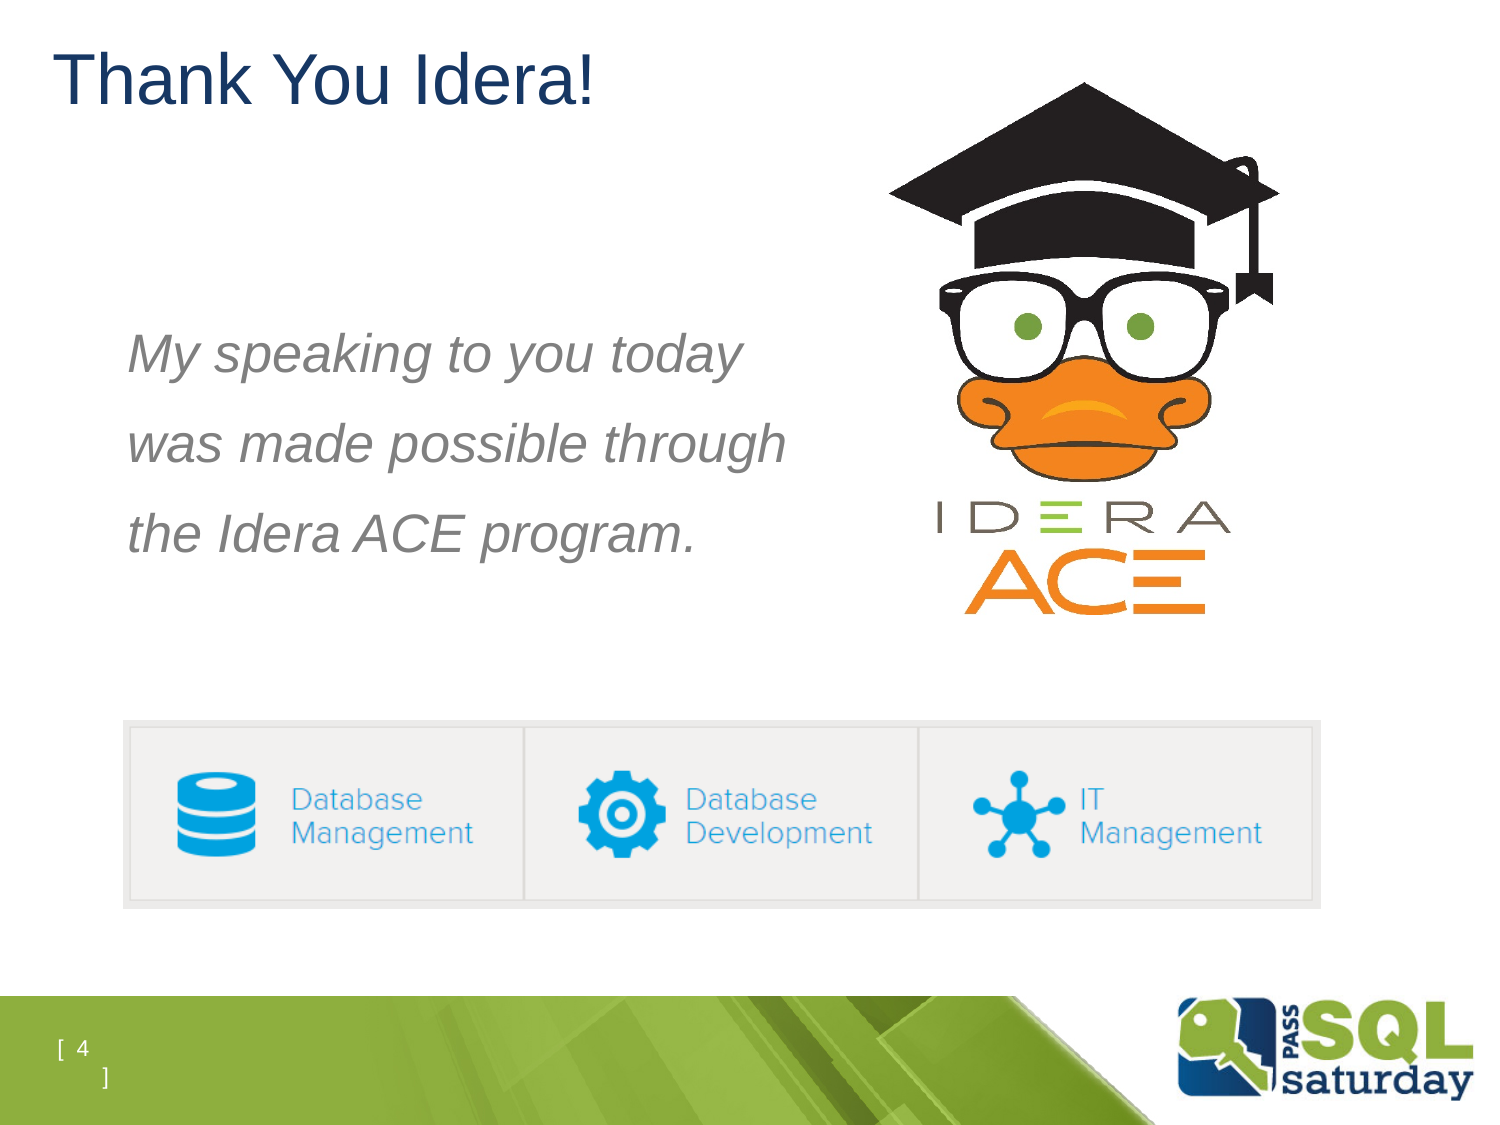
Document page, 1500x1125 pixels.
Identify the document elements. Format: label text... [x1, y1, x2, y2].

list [887, 82, 1281, 616]
slide_number [ 4 ] [37, 1031, 124, 1092]
picture [0, 969, 1483, 1125]
title Thank You Idera! [37, 25, 1463, 127]
picture [123, 720, 1321, 910]
text_box My speaking to you today was made possible through the Idera ACE program. [112, 310, 831, 975]
